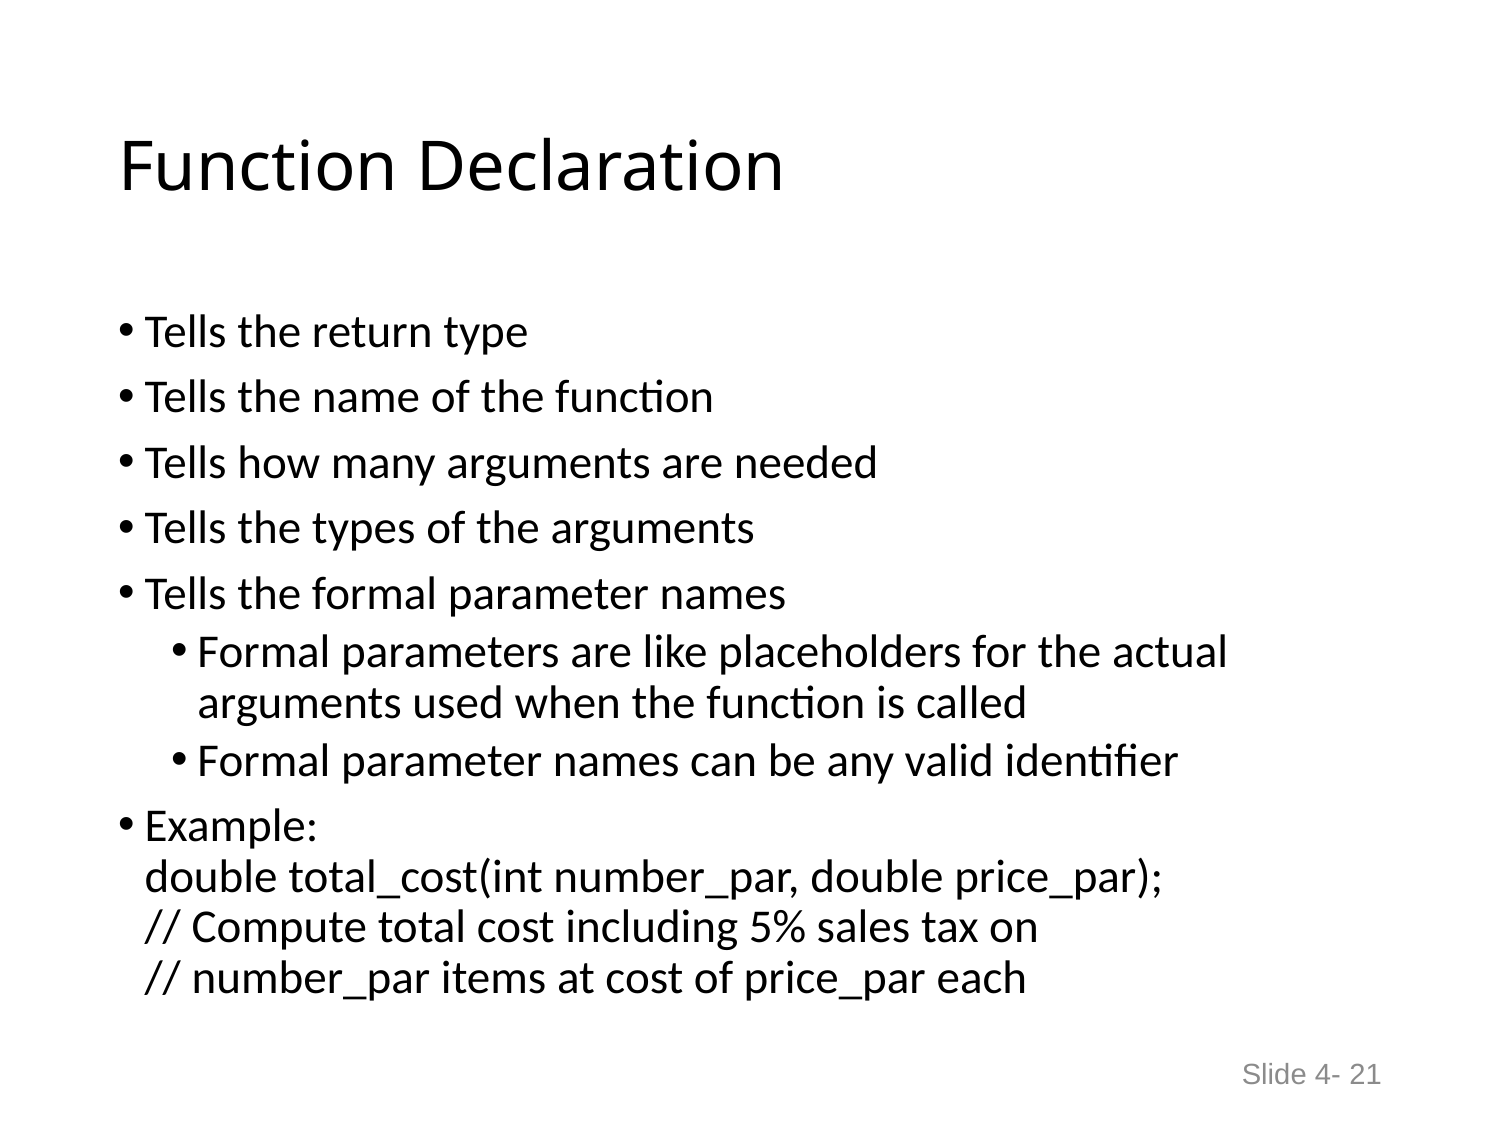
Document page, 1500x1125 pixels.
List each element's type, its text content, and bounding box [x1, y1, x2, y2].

slide_number Slide 4- 21 [1059, 1042, 1397, 1103]
list Tells the return type Tells the name of the function Tells how many arguments are needed Tells the types of the arguments Tells the formal parameter names Formal parameters are like placeholders for the actual arguments used when the function is called Formal parameter names can be any valid identifier Example: double total_cost(int number_par, double price_par); // Compute total cost including 5% sales tax on // number_par items at cost of price_par each [103, 299, 1397, 1014]
title Function Declaration [103, 59, 1397, 278]
